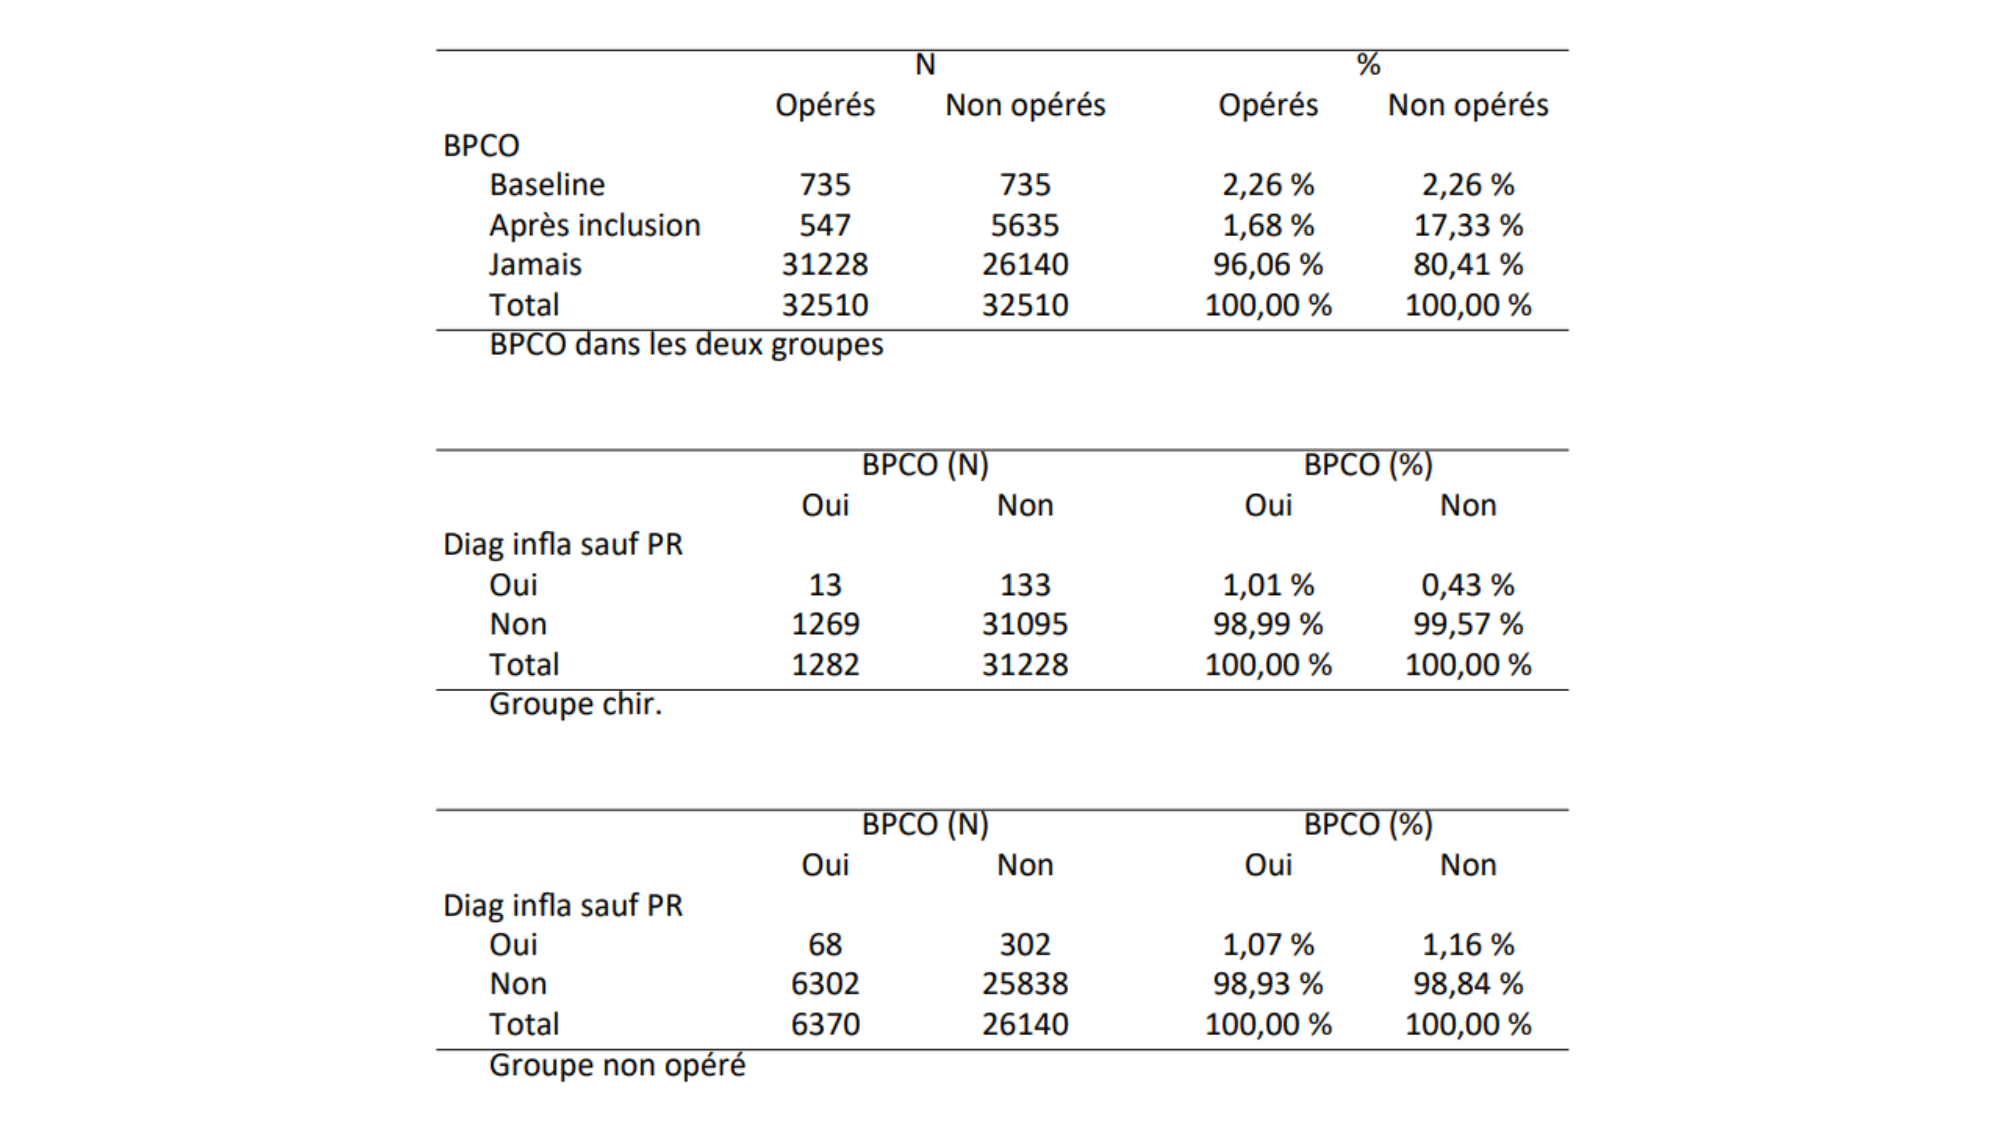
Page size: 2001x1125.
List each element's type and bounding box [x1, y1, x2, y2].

picture [419, 28, 1581, 1096]
